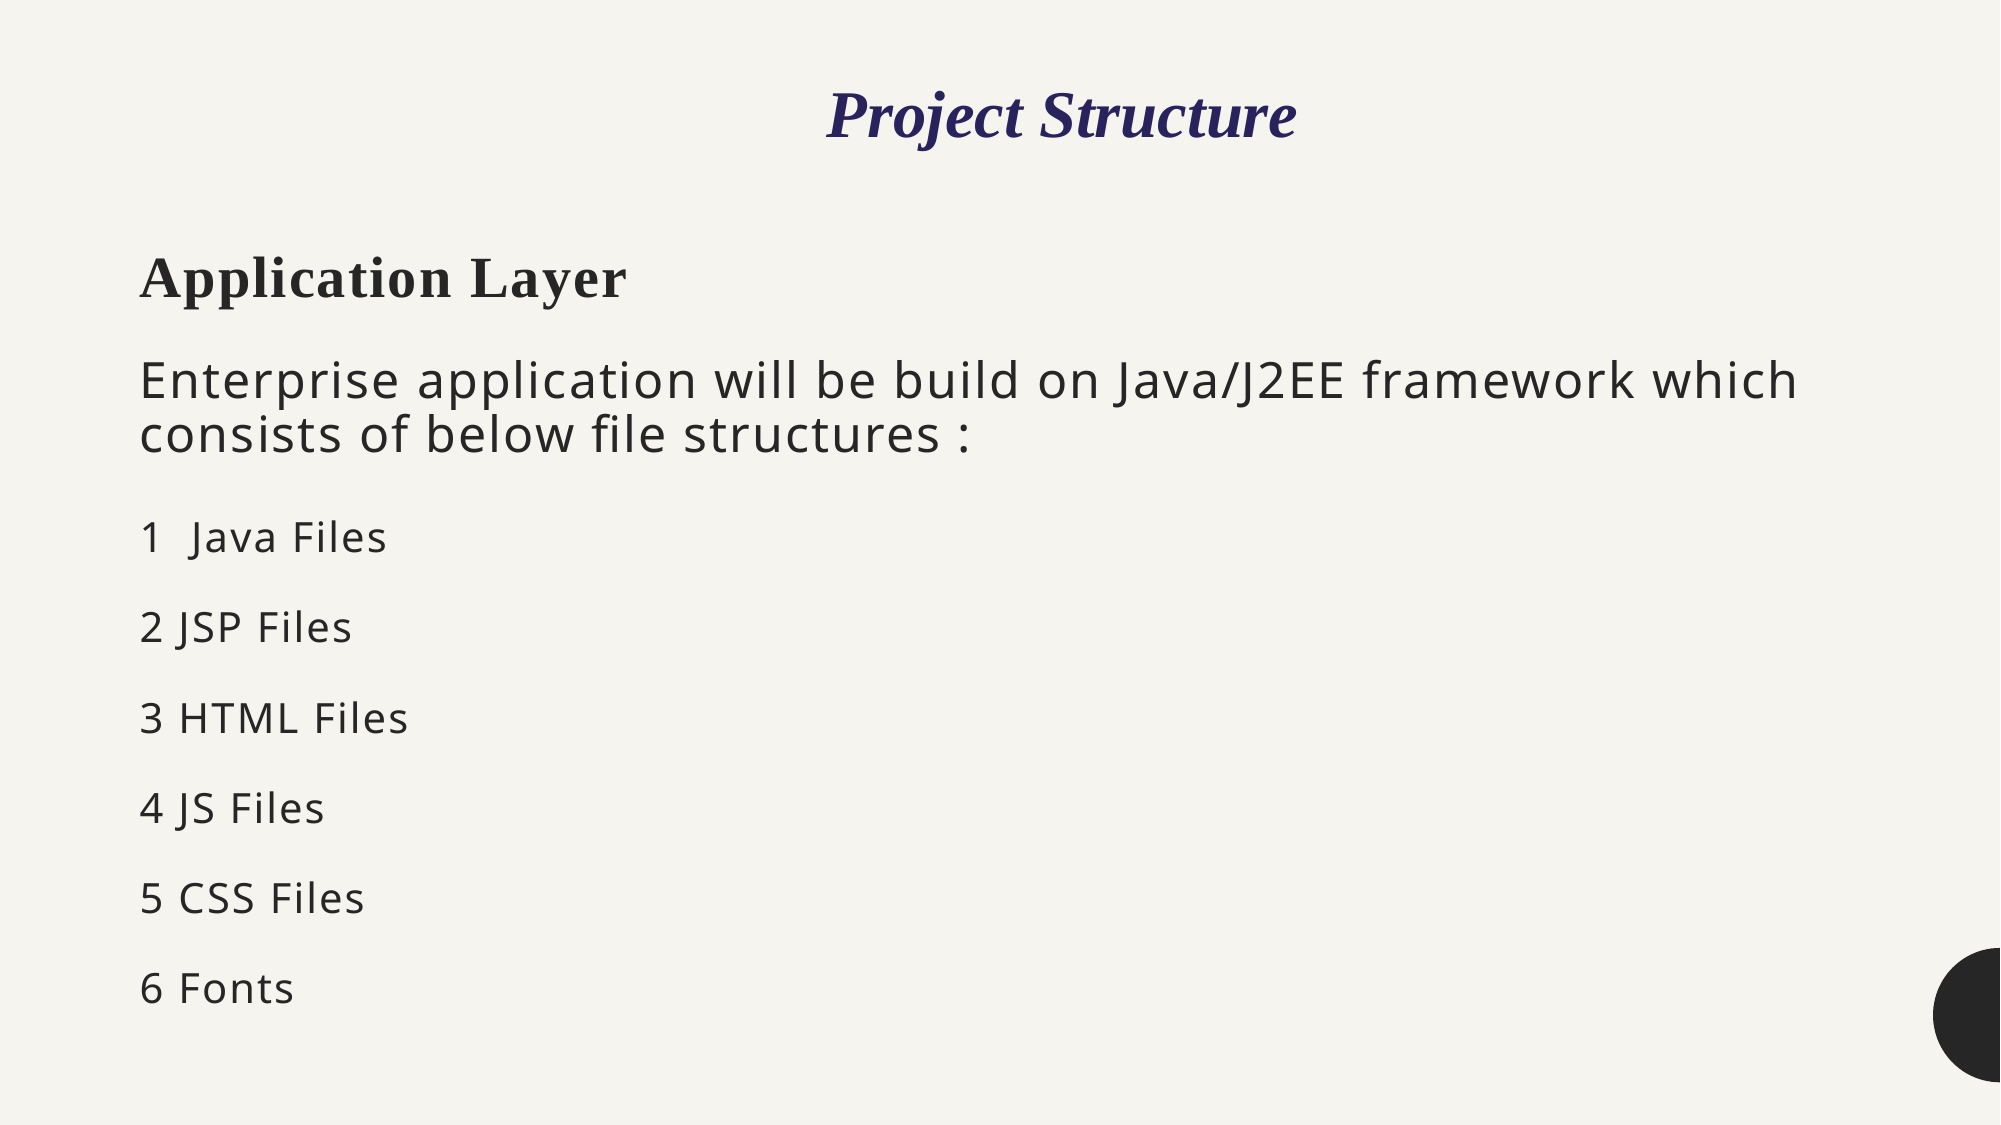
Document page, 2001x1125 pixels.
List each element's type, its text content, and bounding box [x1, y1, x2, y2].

list Project Structure [123, 38, 1875, 175]
title Application Layer Enterprise application will be build on Java/J2EE framework which consists of below file structures : 1 Java Files 2 JSP Files 3 HTML Files 4 JS Files 5 CSS Files 6 Fonts [124, 239, 1875, 1107]
